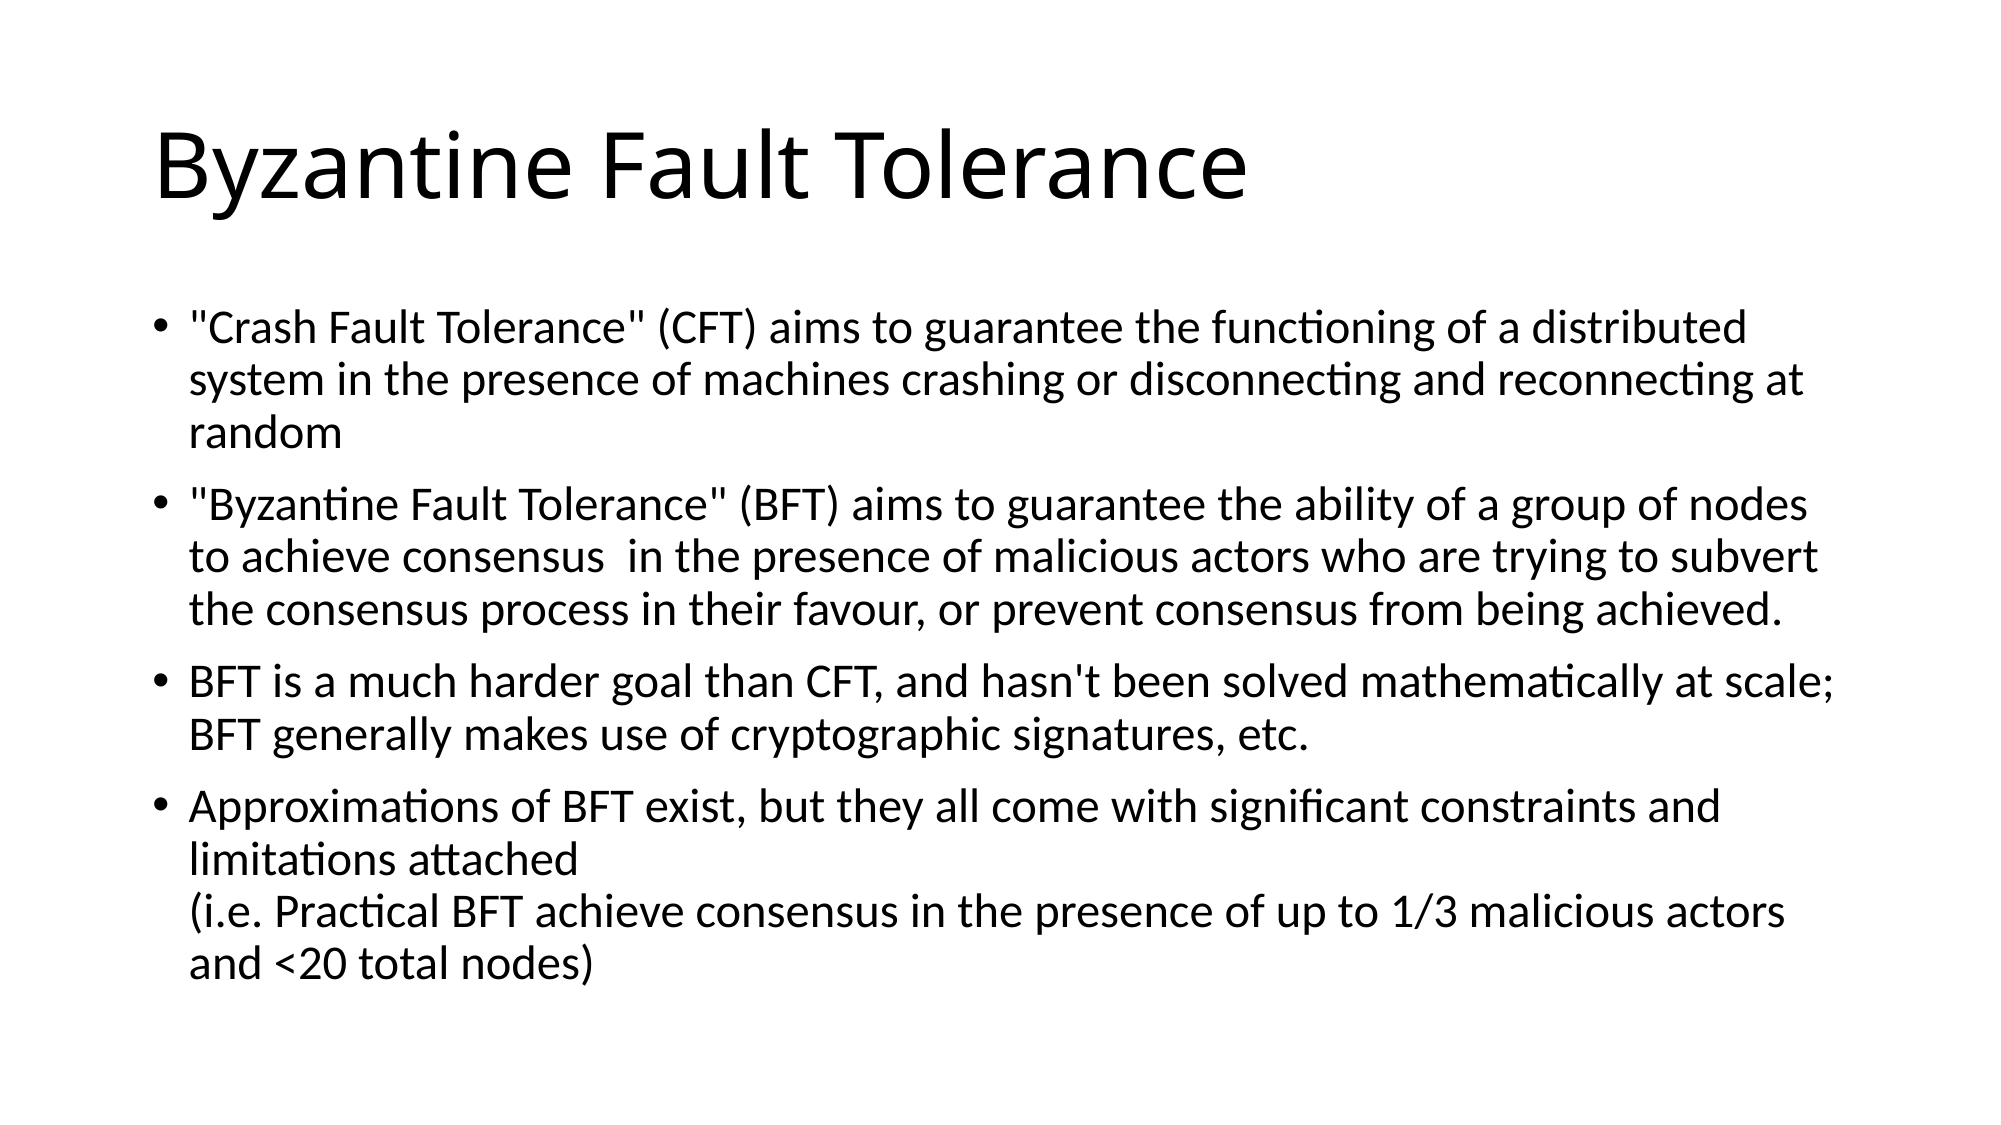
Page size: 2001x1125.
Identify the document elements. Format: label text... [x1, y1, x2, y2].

title Byzantine Fault Tolerance [137, 59, 1863, 278]
list "Crash Fault Tolerance" (CFT) aims to guarantee the functioning of a distributed system in the presence of machines crashing or disconnecting and reconnecting at random "Byzantine Fault Tolerance" (BFT) aims to guarantee the ability of a group of nodes to achieve consensus in the presence of malicious actors who are trying to subvert the consensus process in their favour, or prevent consensus from being achieved. BFT is a much harder goal than CFT, and hasn't been solved mathematically at scale; BFT generally makes use of cryptographic signatures, etc. Approximations of BFT exist, but they all come with significant constraints and limitations attached (i.e. Practical BFT achieve consensus in the presence of up to 1/3 malicious actors and <20 total nodes) [137, 294, 1863, 1008]
